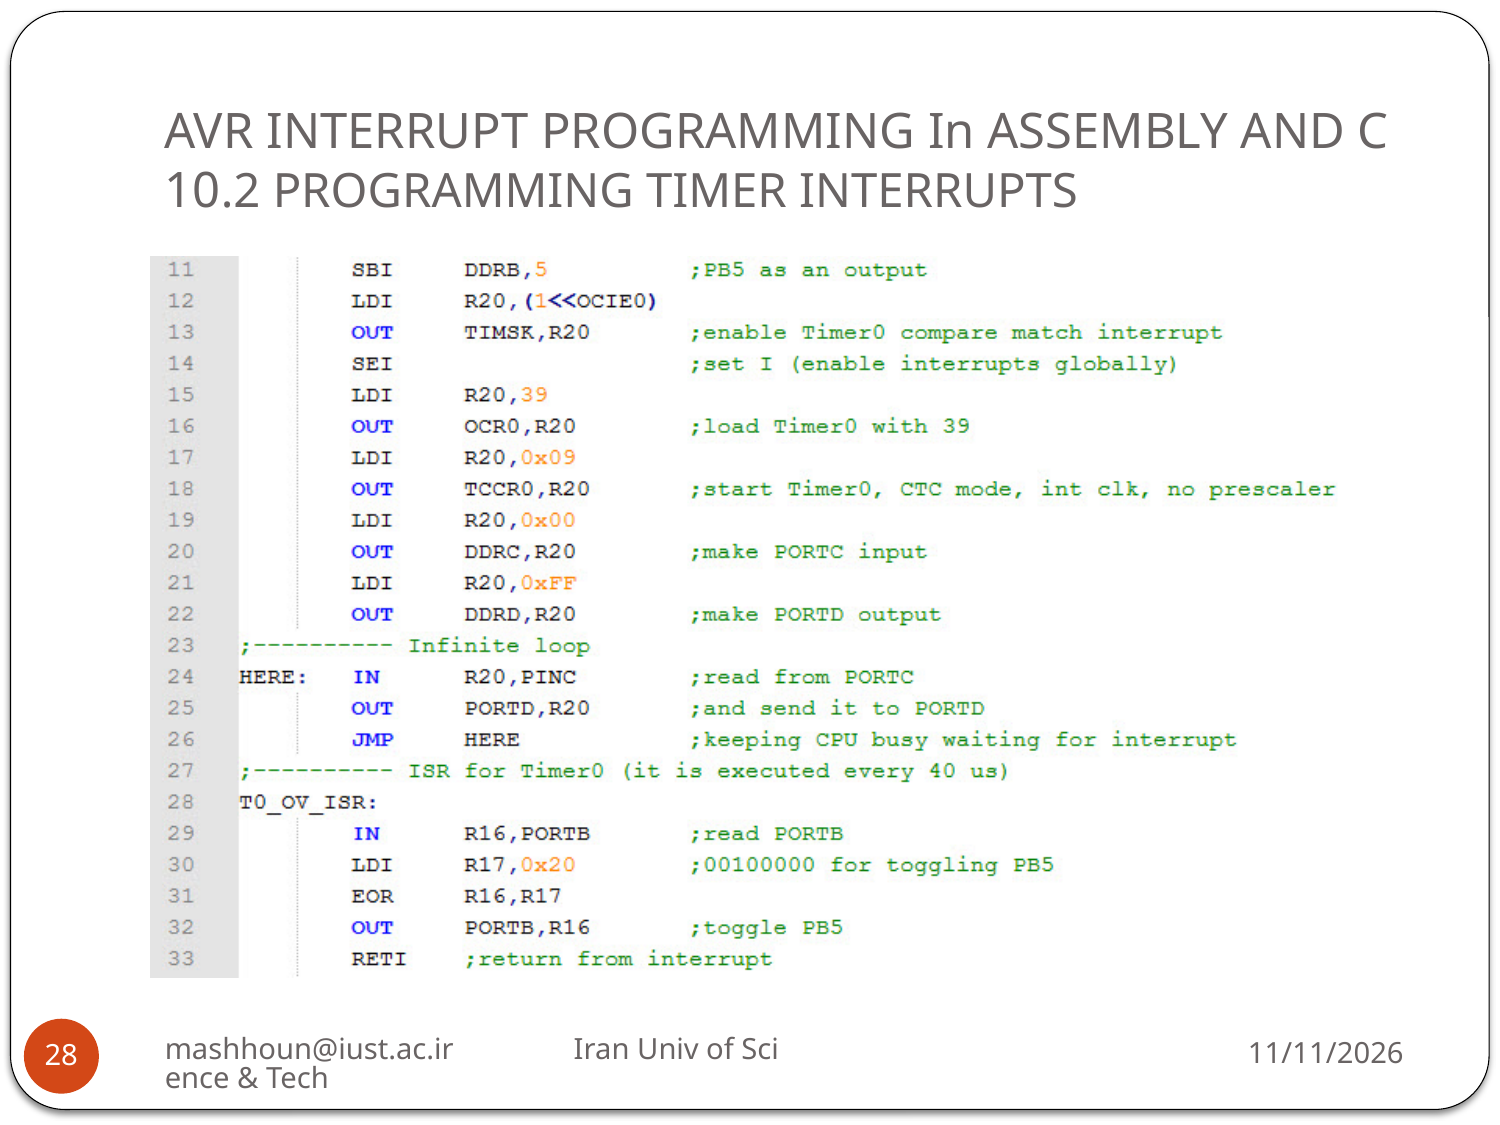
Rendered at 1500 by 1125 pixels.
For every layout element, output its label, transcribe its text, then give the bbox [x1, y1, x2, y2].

slide_number 28 [23, 1018, 99, 1094]
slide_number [1012, 1015, 1419, 1094]
footer mashhoun@iust.ac.ir Iran Univ of Science & Tech [150, 1012, 800, 1088]
title AVR INTERRUPT PROGRAMMING In ASSEMBLY AND C 10.2 PROGRAMMING TIMER INTERRUPTS [150, 45, 1425, 233]
picture [149, 256, 1344, 978]
